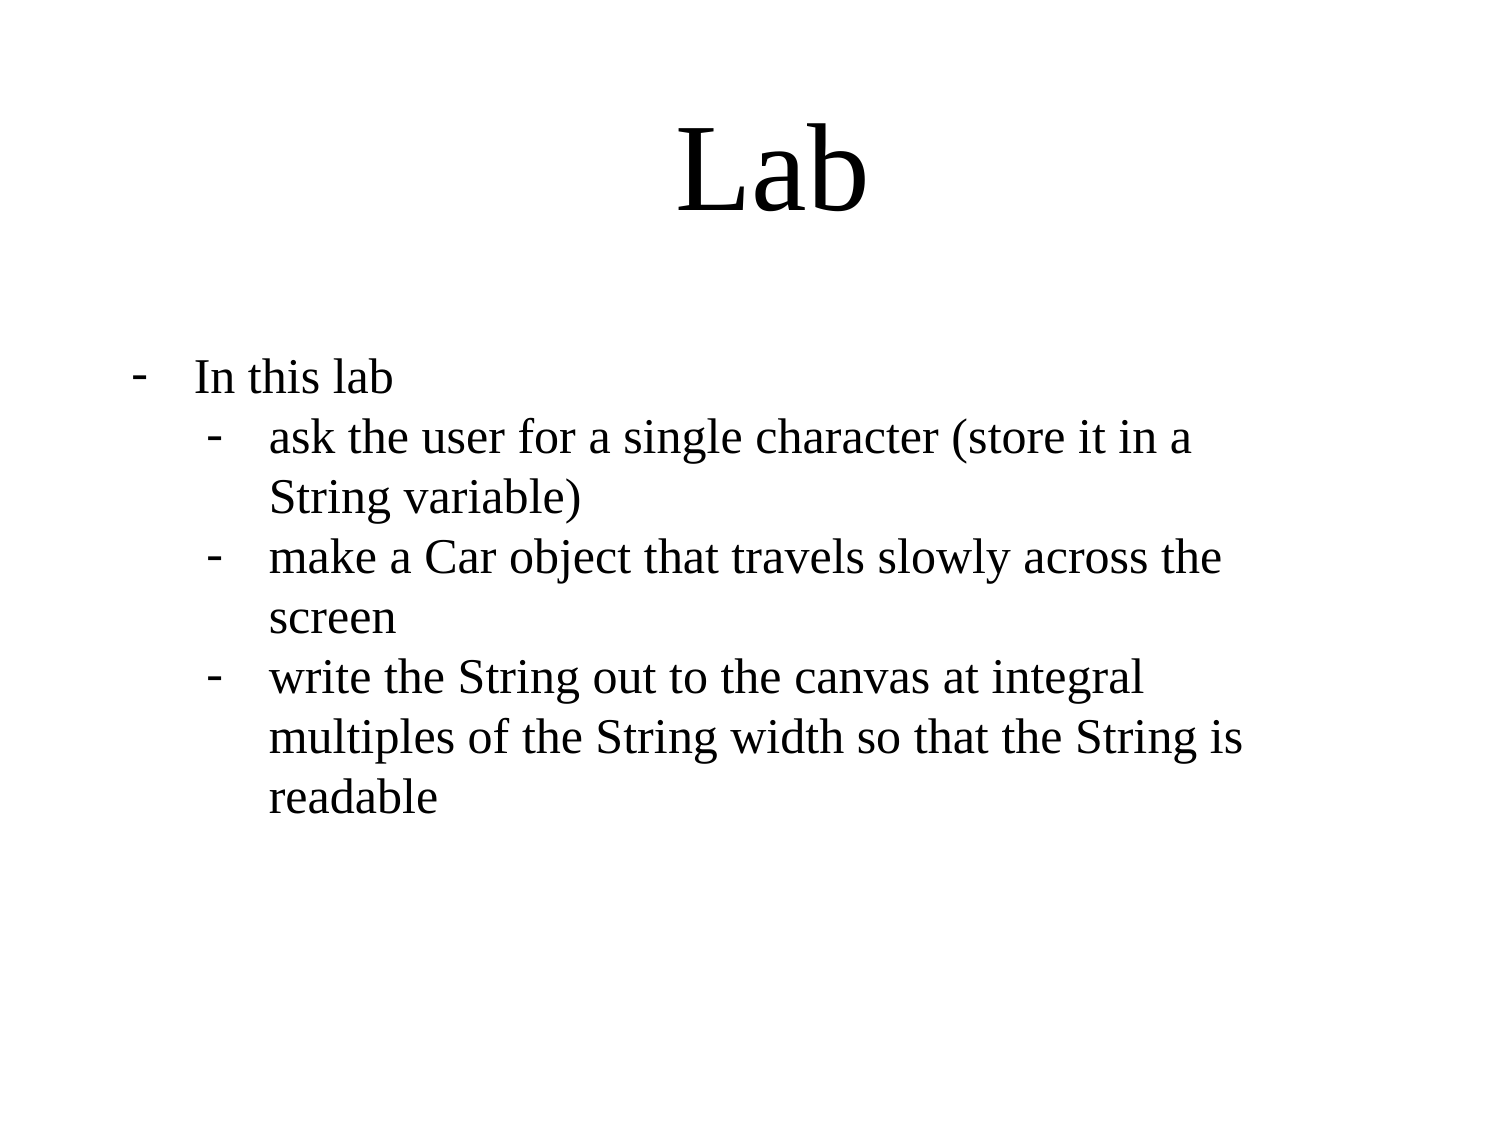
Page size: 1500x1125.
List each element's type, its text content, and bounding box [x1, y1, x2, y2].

text_box In this lab ask the user for a single character (store it in a String variable) make a Car object that travels slowly across the screen write the String out to the canvas at integral multiples of the String width so that the String is readable [103, 328, 1309, 469]
text_box Lab [236, 78, 1309, 285]
